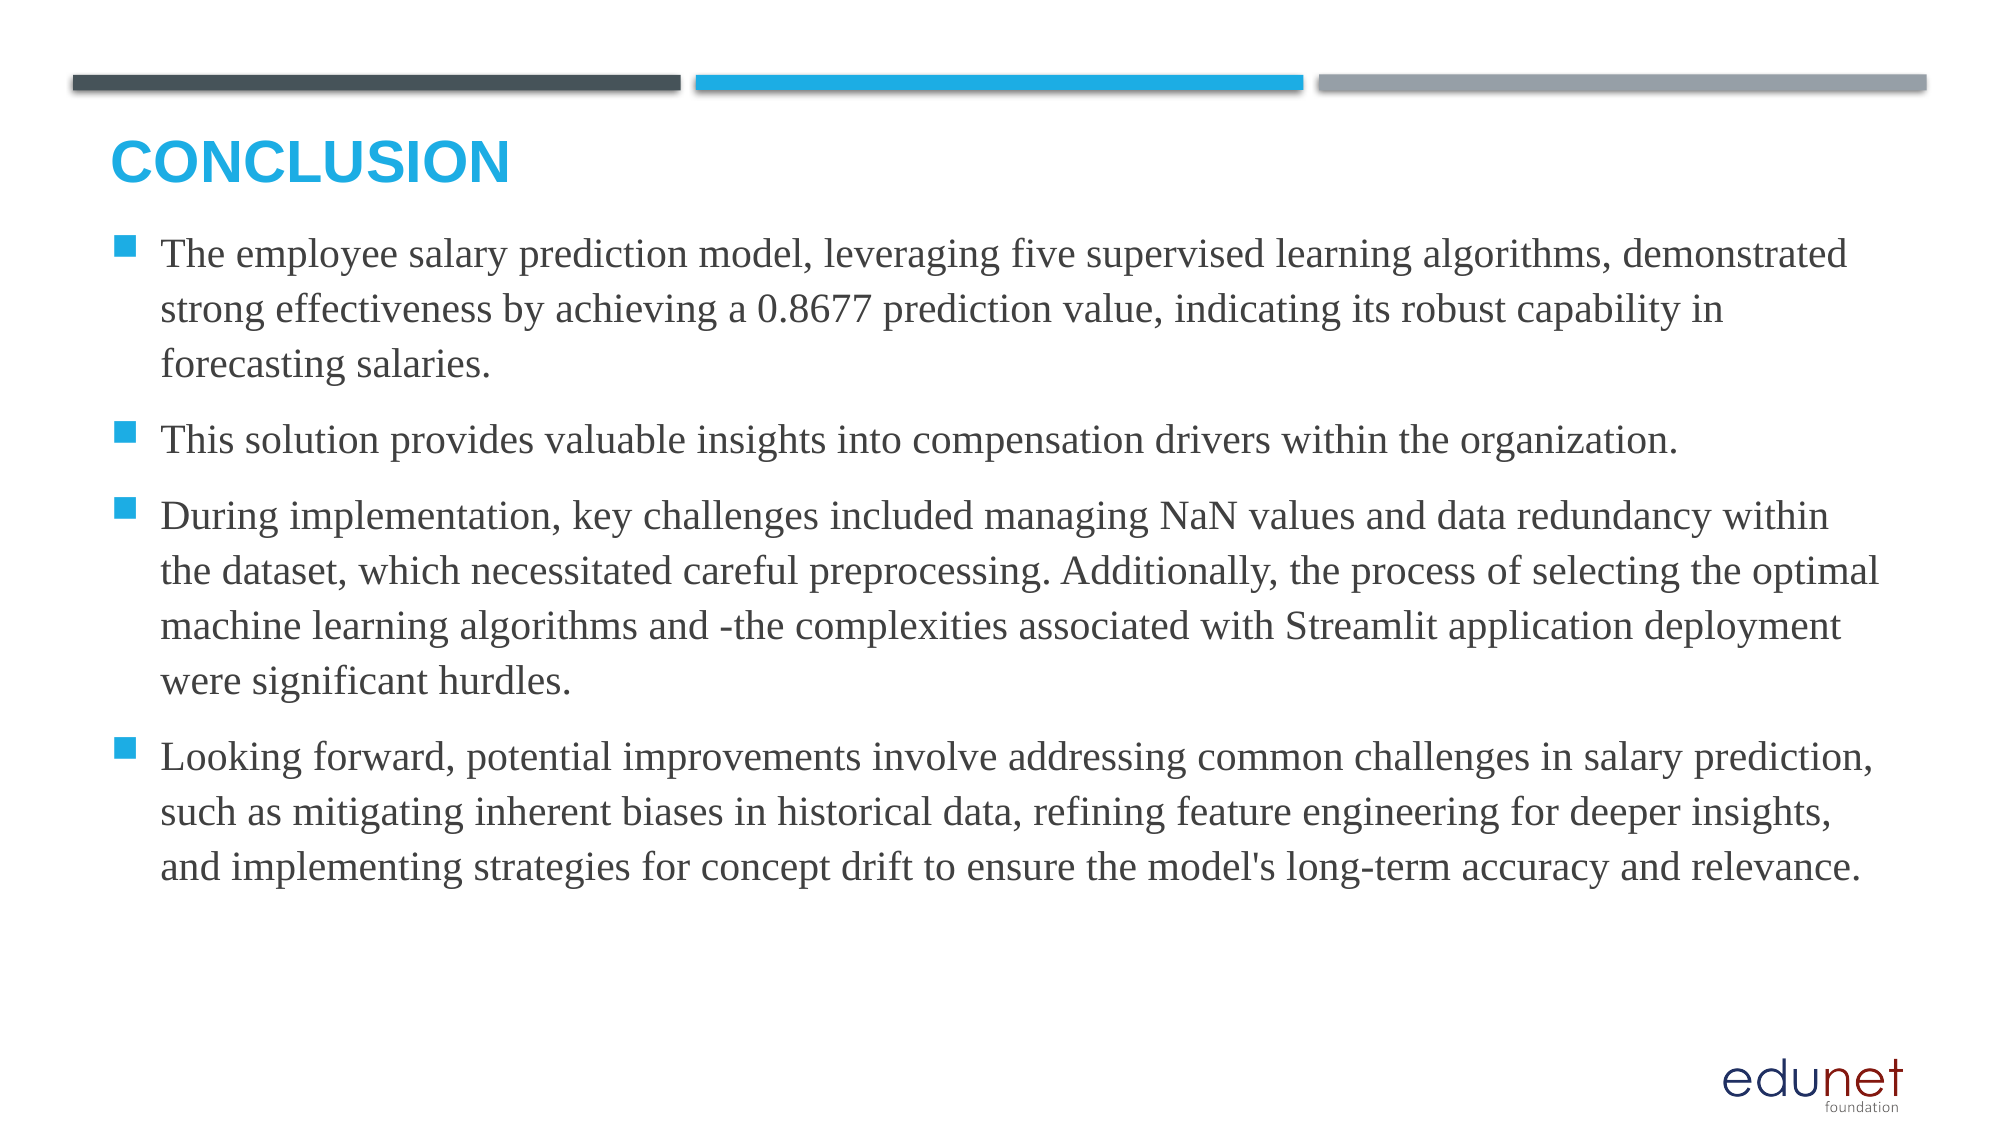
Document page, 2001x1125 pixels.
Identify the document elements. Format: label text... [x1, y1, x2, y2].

title Conclusion [95, 115, 1905, 203]
list The employee salary prediction model, leveraging five supervised learning algorithms, demonstrated strong effectiveness by achieving a 0.8677 prediction value, indicating its robust capability in forecasting salaries. This solution provides valuable insights into compensation drivers within the organization. During implementation, key challenges included managing NaN values and data redundancy within the dataset, which necessitated careful preprocessing. Additionally, the process of selecting the optimal machine learning algorithms and -the complexities associated with Streamlit application deployment were significant hurdles. Looking forward, potential improvements involve addressing common challenges in salary prediction, such as mitigating inherent biases in historical data, refining feature engineering for deeper insights, and implementing strategies for concept drift to ensure the model's long-term accuracy and relevance. [95, 213, 1905, 981]
picture [1719, 1056, 1905, 1116]
